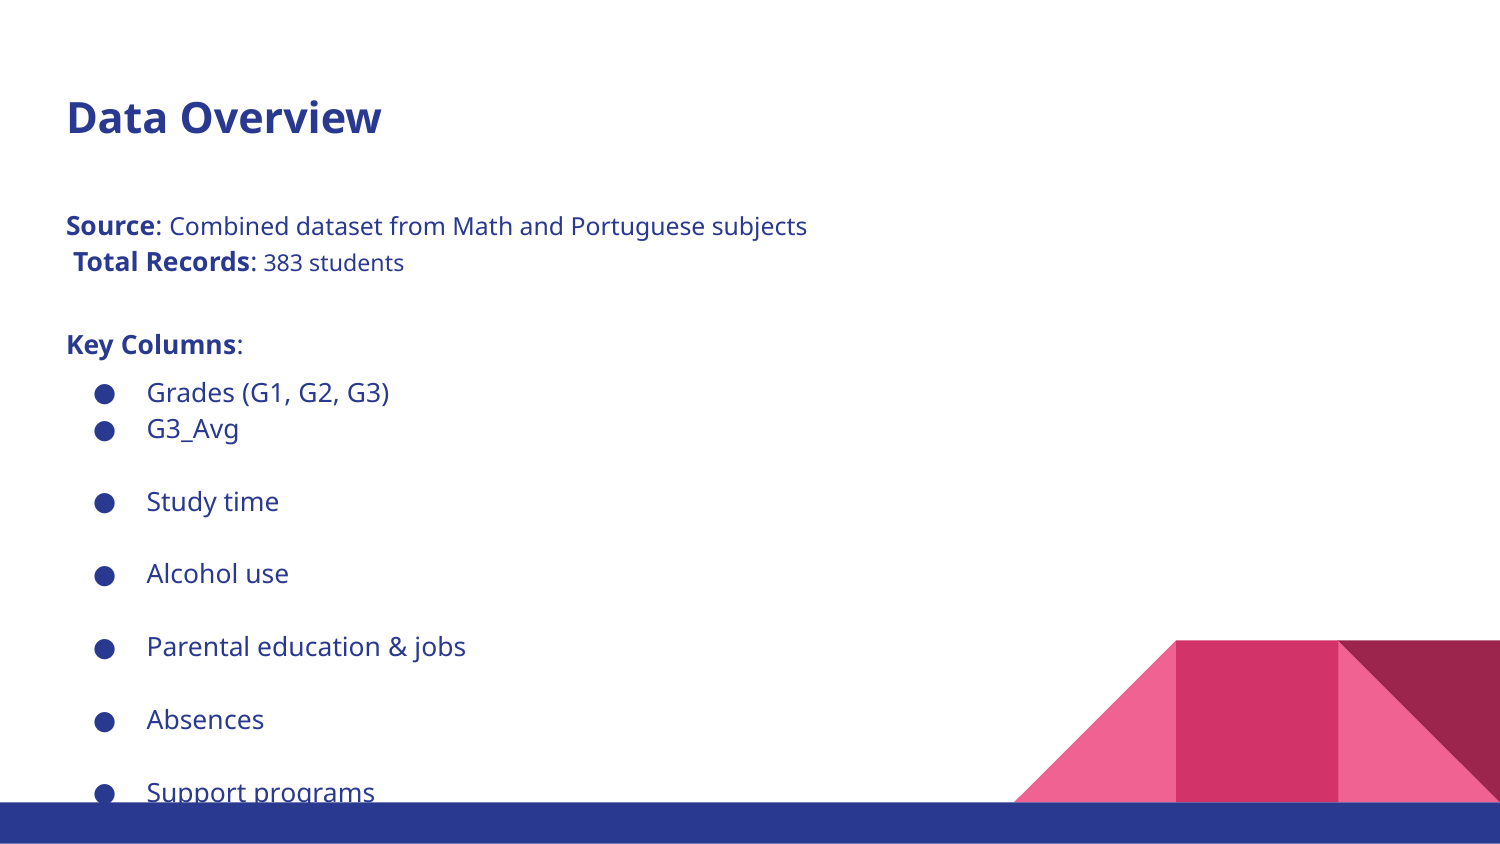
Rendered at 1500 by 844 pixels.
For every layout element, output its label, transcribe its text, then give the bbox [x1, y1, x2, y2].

title Data Overview [51, 67, 1449, 167]
list Source: Combined dataset from Math and Portuguese subjects Total Records: 383 students Key Columns: Grades (G1, G2, G3) G3_Avg Study time Alcohol use Parental education & jobs Absences Support programs [51, 189, 1449, 837]
